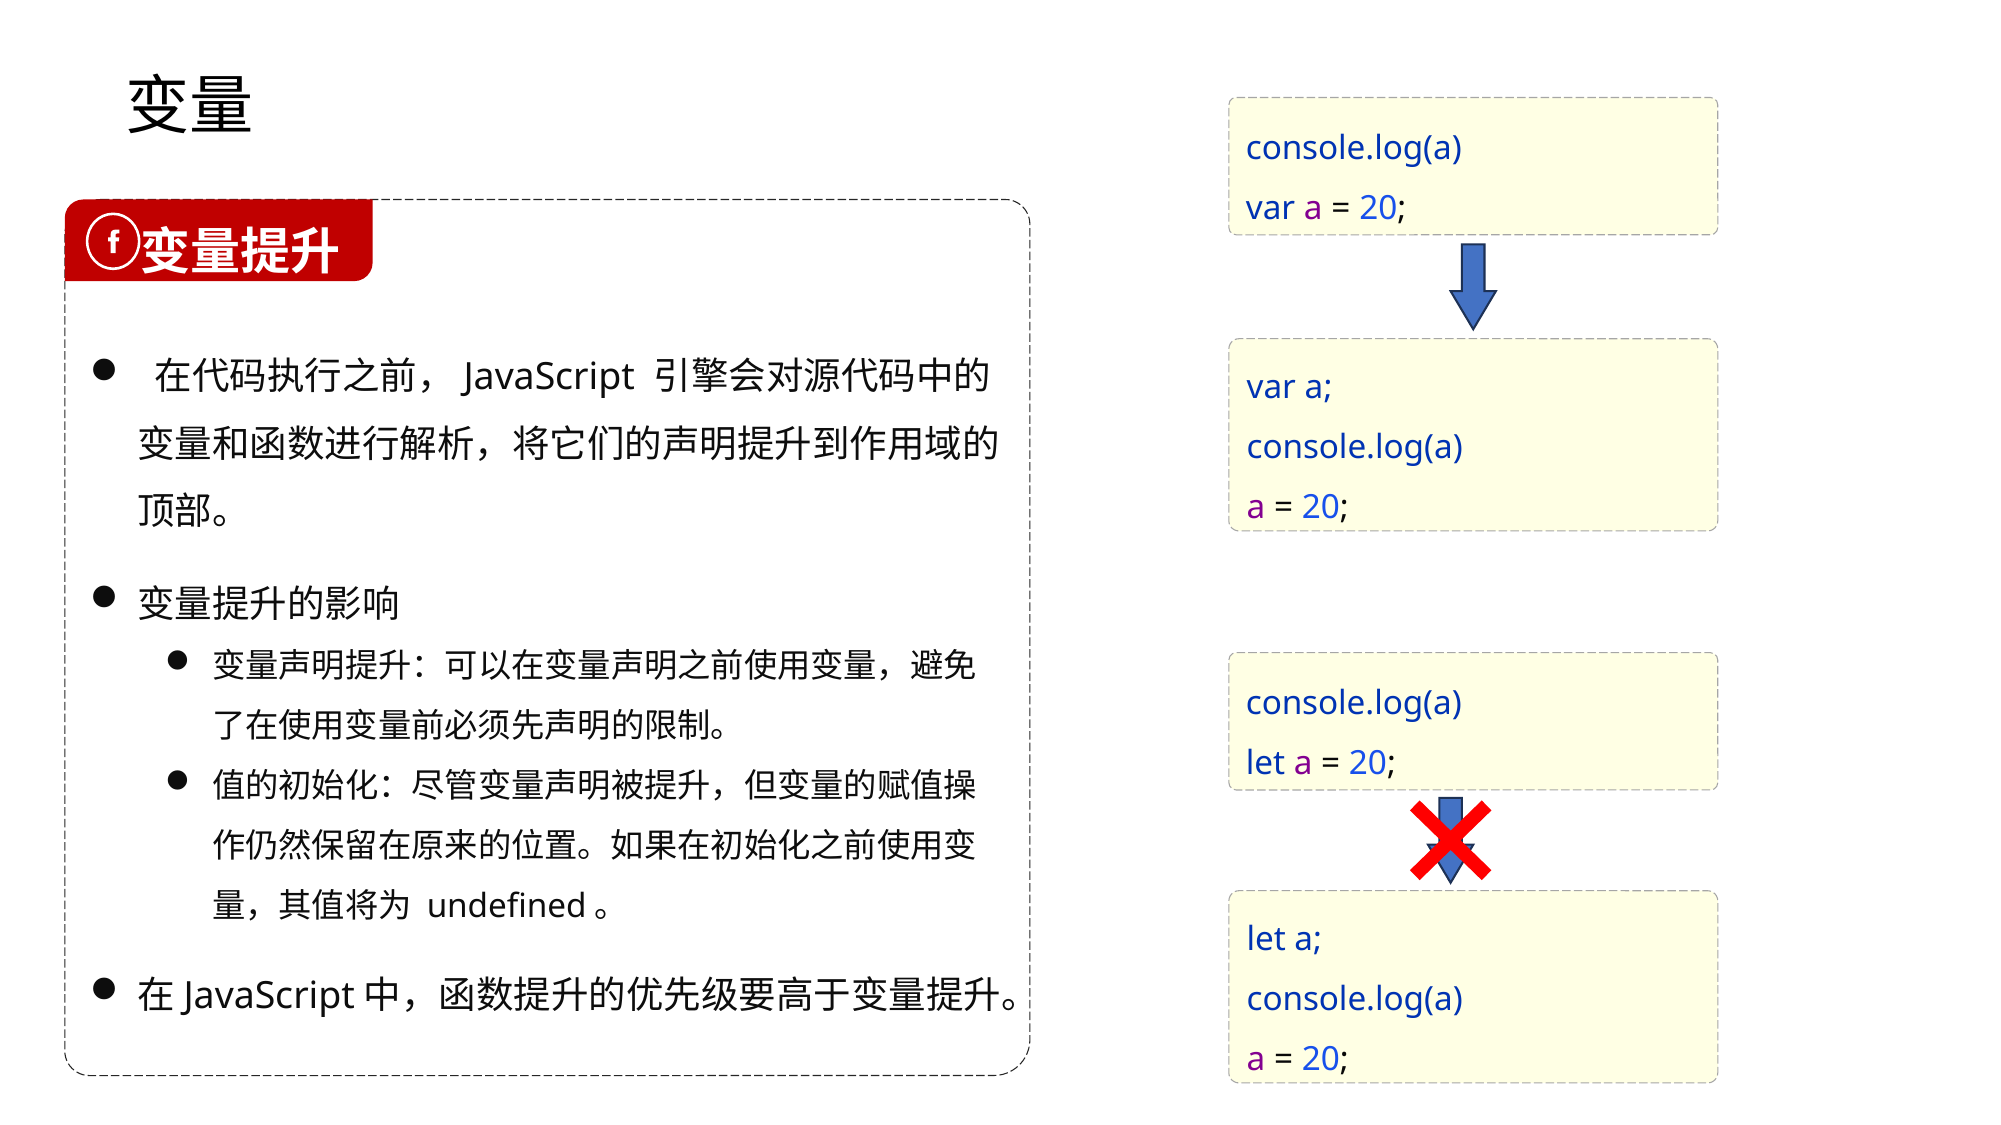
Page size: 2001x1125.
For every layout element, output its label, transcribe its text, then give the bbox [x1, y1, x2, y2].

title 变量 [110, 65, 1866, 150]
text_box console.log(a) let a = 20; [1227, 651, 1719, 792]
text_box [64, 199, 1030, 1076]
text_box [1426, 843, 1435, 849]
text_box [1466, 843, 1476, 849]
text_box [1438, 853, 1463, 885]
text_box [1438, 796, 1463, 828]
text_box var a; console.log(a) a = 20; [1227, 337, 1719, 532]
text_box let a; console.log(a) a = 20; [1227, 889, 1719, 1084]
text_box [1448, 243, 1498, 332]
text_box [1408, 798, 1493, 882]
text_box console.log(a) var a = 20; [1227, 96, 1719, 236]
